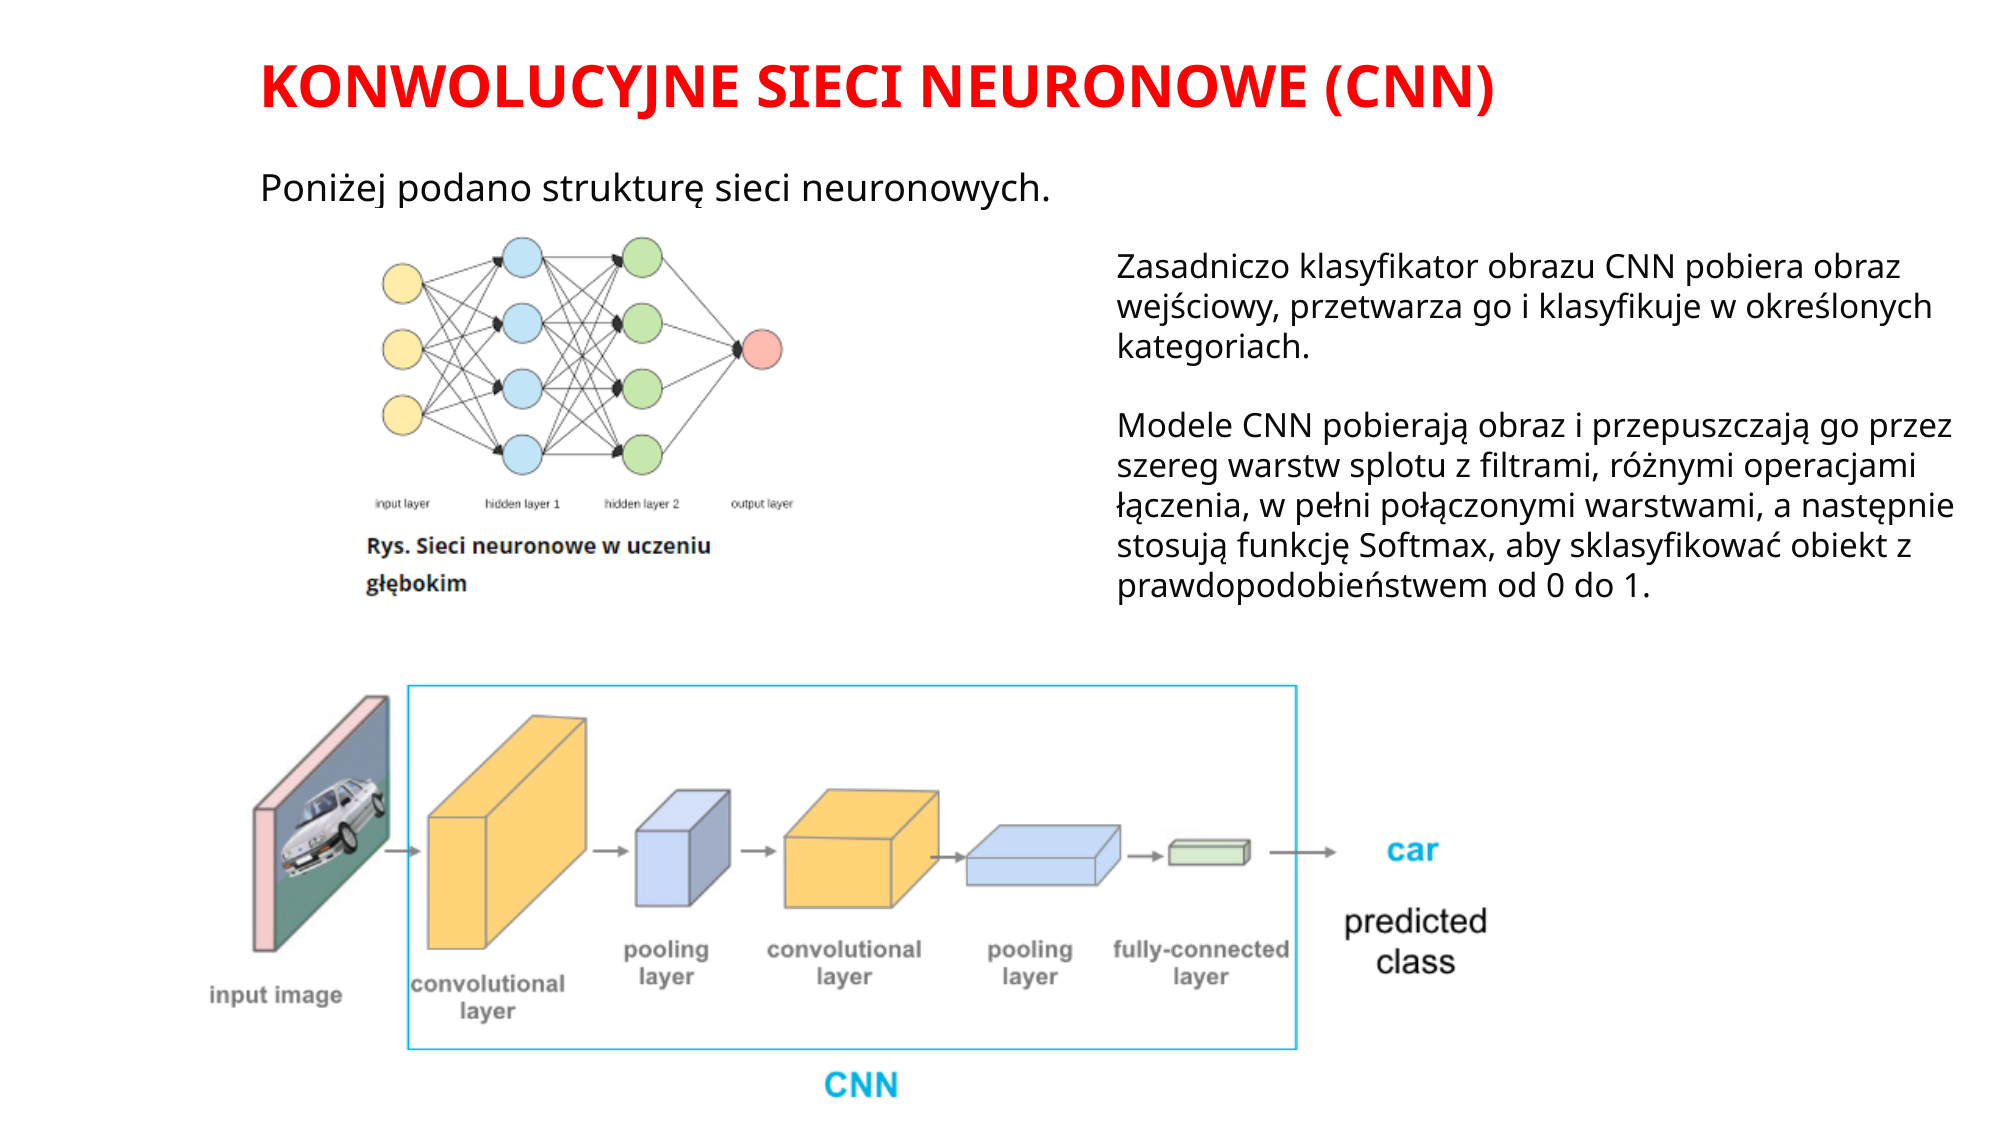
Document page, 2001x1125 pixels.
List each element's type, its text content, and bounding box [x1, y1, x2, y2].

picture [153, 635, 1514, 1124]
text_box Zasadniczo klasyfikator obrazu CNN pobiera obraz wejściowy, przetwarza go i klasyfikuje w określonych kategoriach. Modele CNN pobierają obraz i przepuszczają go przez szereg warstw splotu z filtrami, różnymi operacjami łączenia, w pełni połączonymi warstwami, a następnie stosują funkcję Softmax, aby sklasyfikować obiekt z prawdopodobieństwem od 0 do 1. [1101, 237, 1986, 612]
picture [239, 208, 832, 626]
text_box KONWOLUCYJNE SIECI NEURONOWE (CNN) Poniżej podano strukturę sieci neuronowych. [245, 41, 1909, 217]
